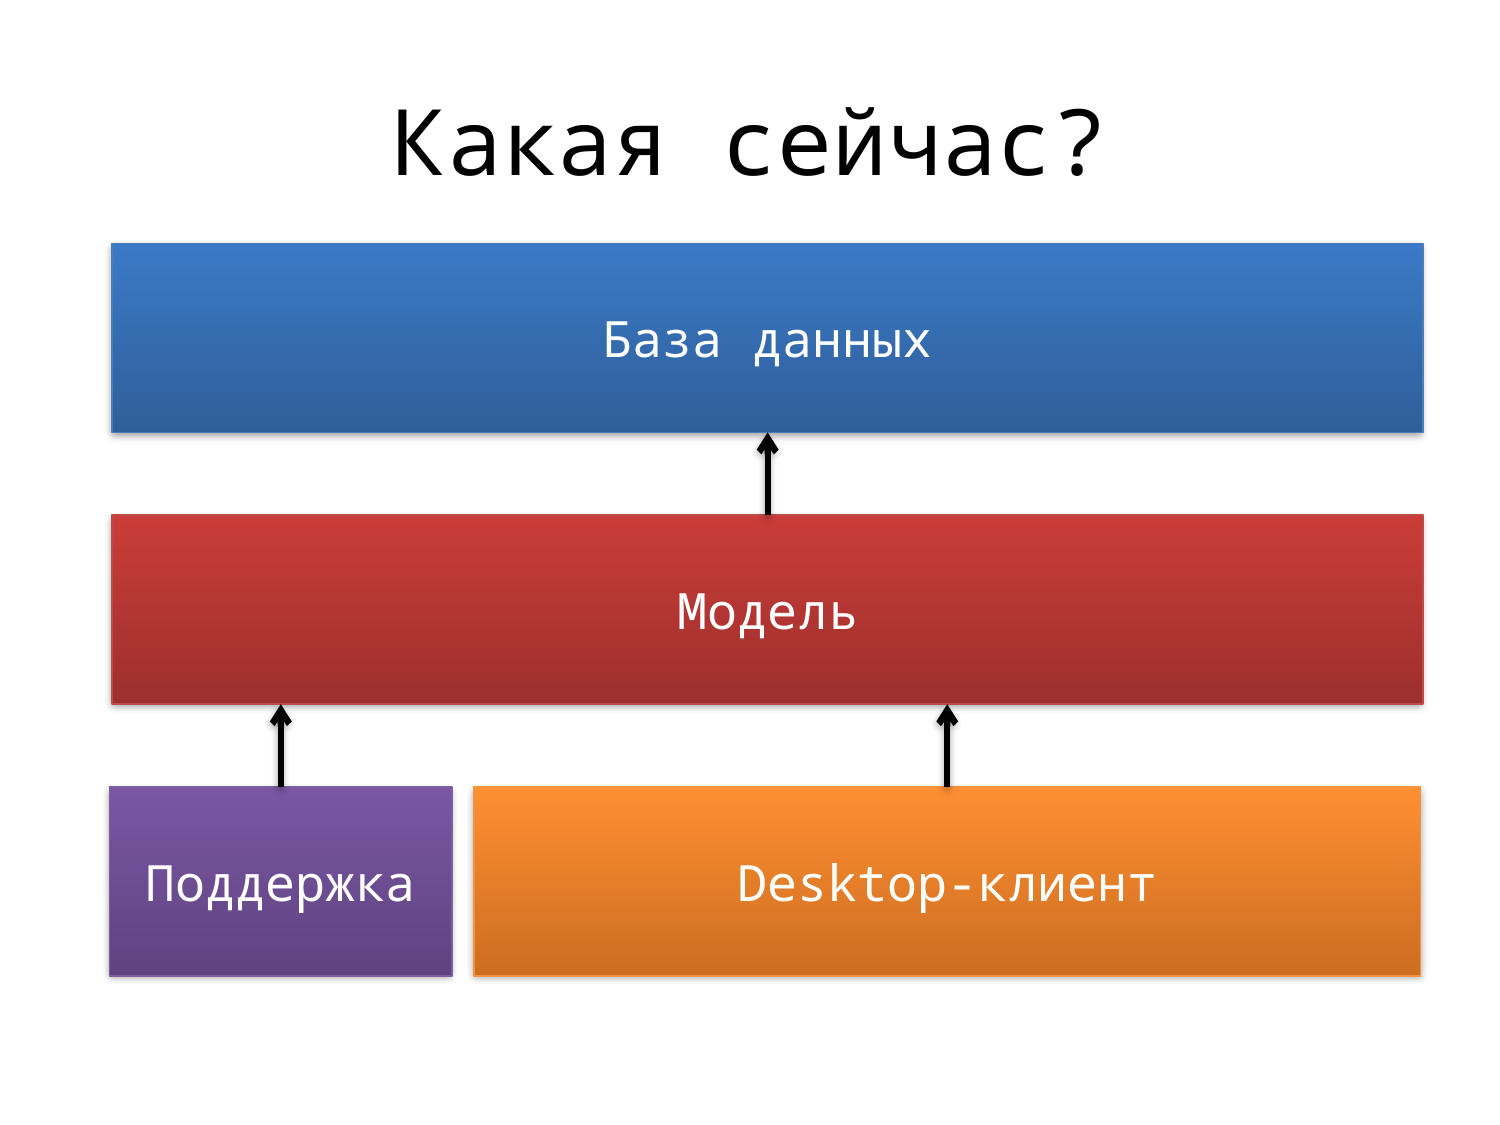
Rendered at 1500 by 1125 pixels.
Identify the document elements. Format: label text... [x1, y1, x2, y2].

text_box Поддержка [109, 786, 453, 977]
title Какая сейчас? [75, 45, 1425, 233]
text_box Модель [111, 514, 1424, 705]
text_box База данных [111, 243, 1424, 433]
text_box Desktop-клиент [473, 786, 1421, 977]
